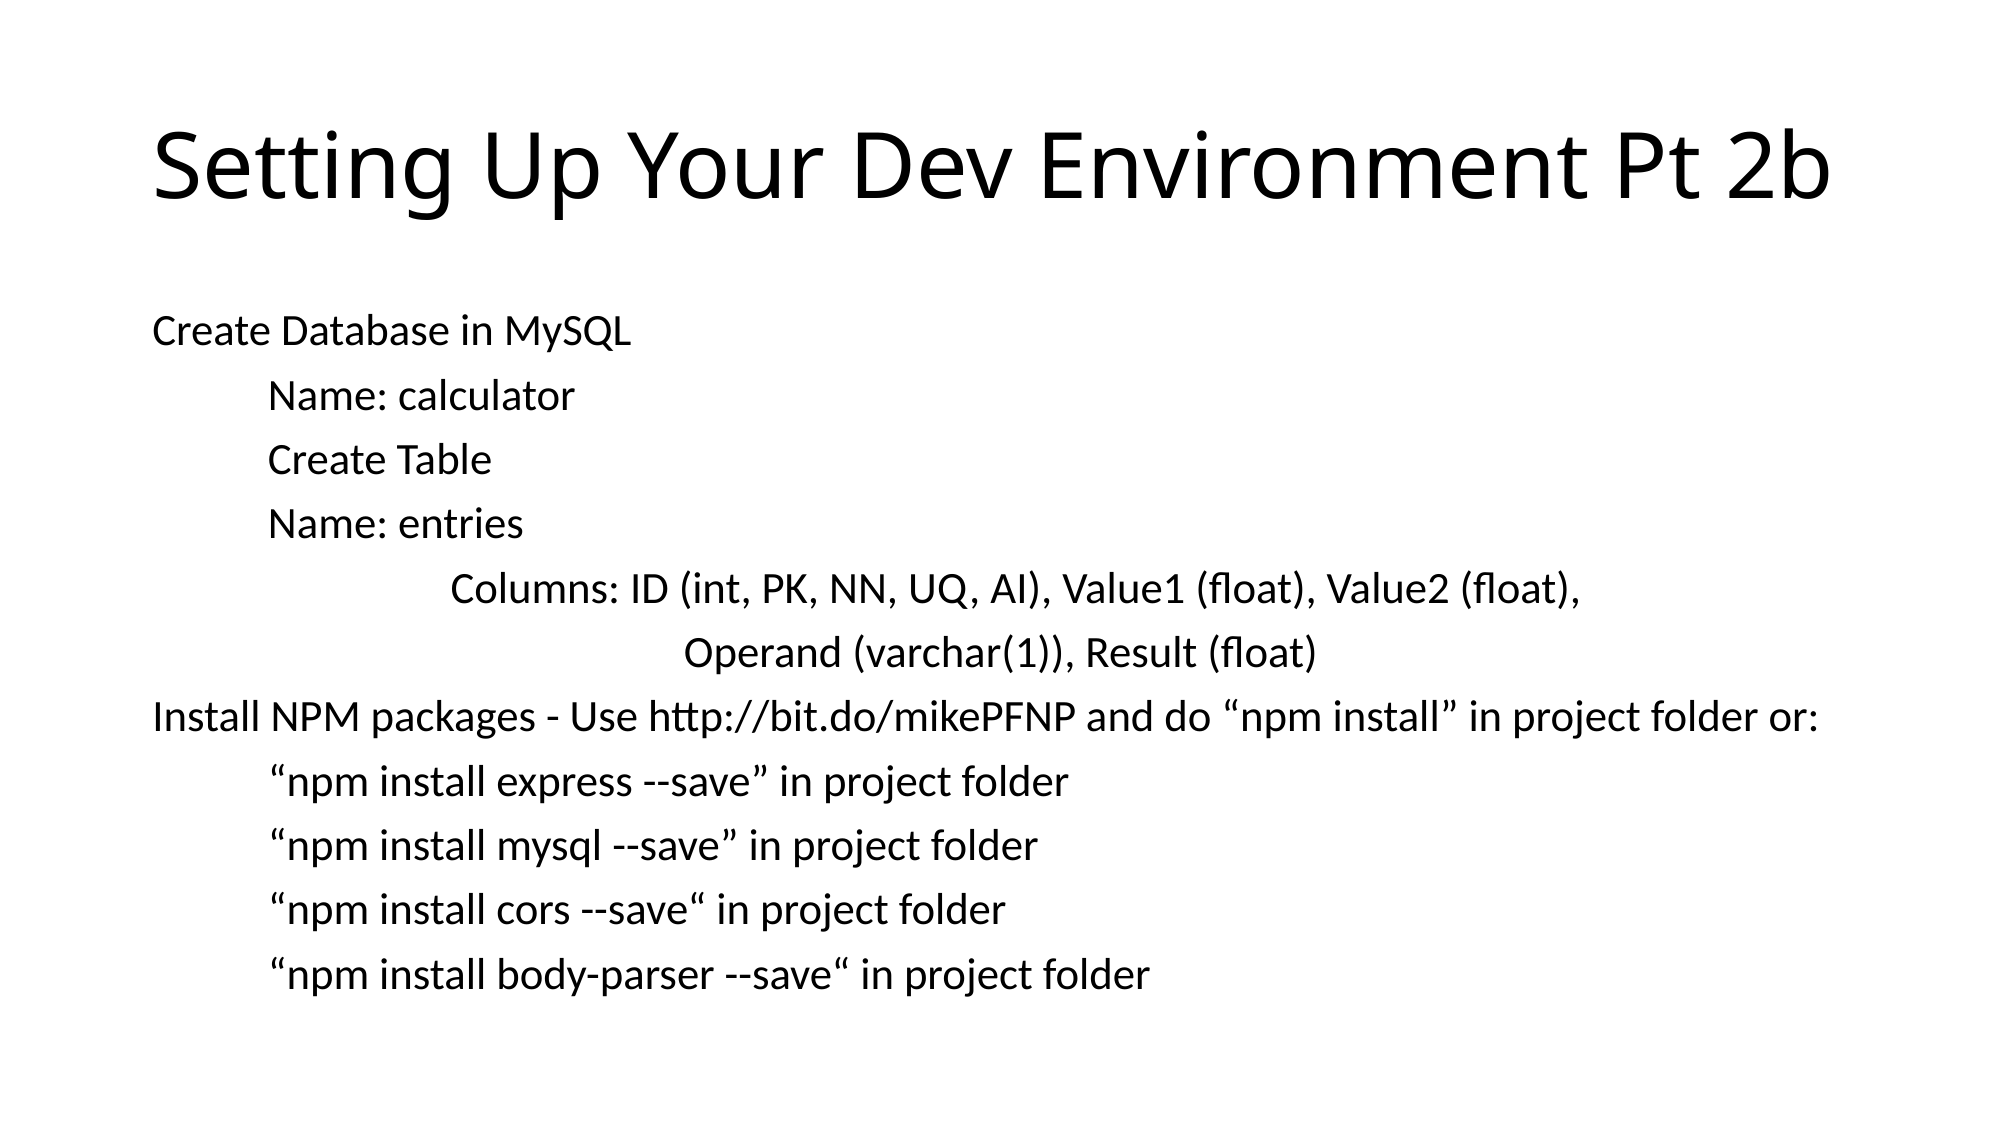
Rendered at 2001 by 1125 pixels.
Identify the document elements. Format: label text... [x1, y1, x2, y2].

list Create Database in MySQL Name: calculator Create Table Name: entries Columns: ID (int, PK, NN, UQ, AI), Value1 (float), Value2 (float), Operand (varchar(1)), Result (float) Install NPM packages - Use http://bit.do/mikePFNP and do “npm install” in project folder or: “npm install express --save” in project folder “npm install mysql --save” in project folder “npm install cors --save“ in project folder “npm install body-parser --save“ in project folder [137, 299, 1863, 1014]
title Setting Up Your Dev Environment Pt 2b [137, 59, 1863, 278]
